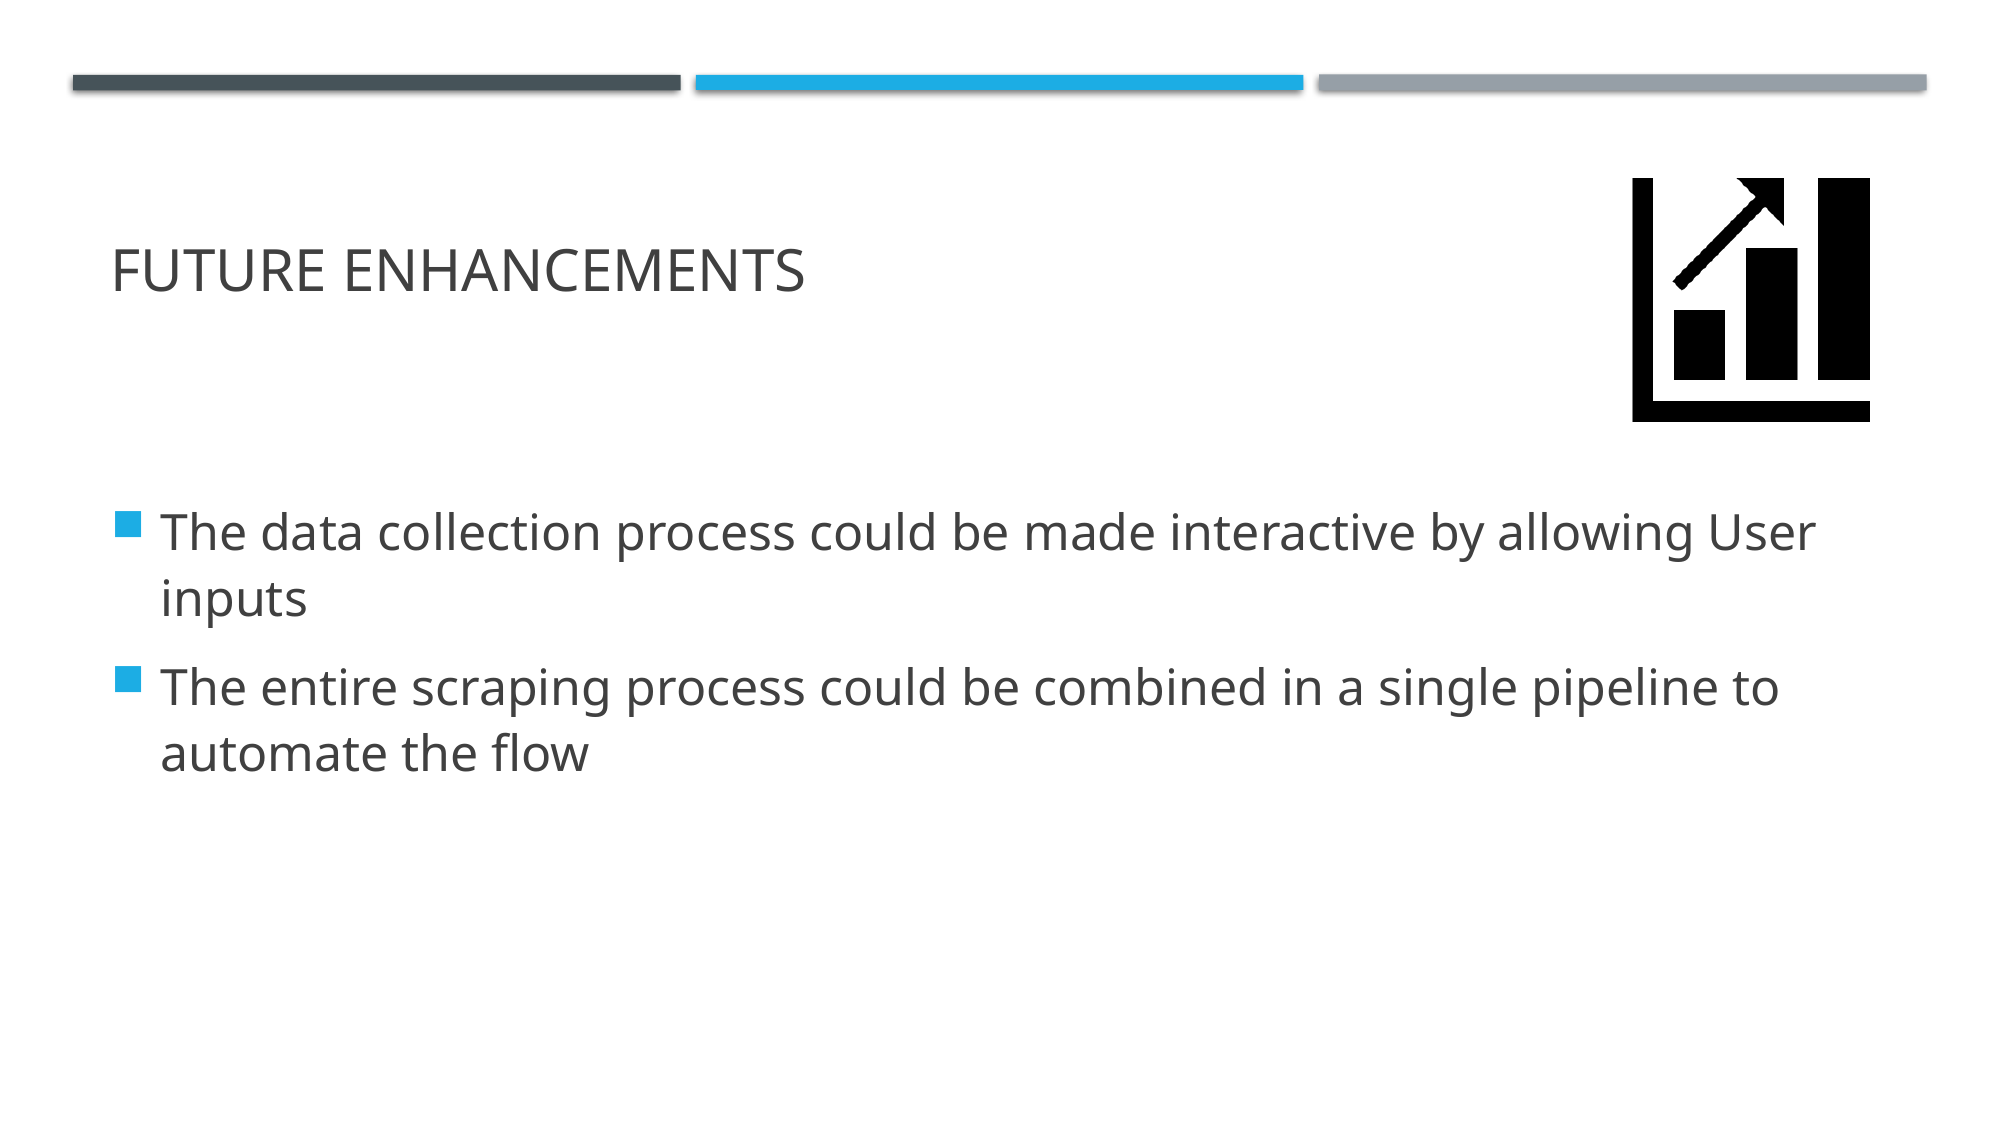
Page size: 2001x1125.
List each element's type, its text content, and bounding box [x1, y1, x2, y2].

picture [1584, 132, 1915, 468]
title Future Enhancements [95, 115, 1905, 311]
list The data collection process could be made interactive by allowing User inputs The entire scraping process could be combined in a single pipeline to automate the flow [95, 383, 1845, 981]
